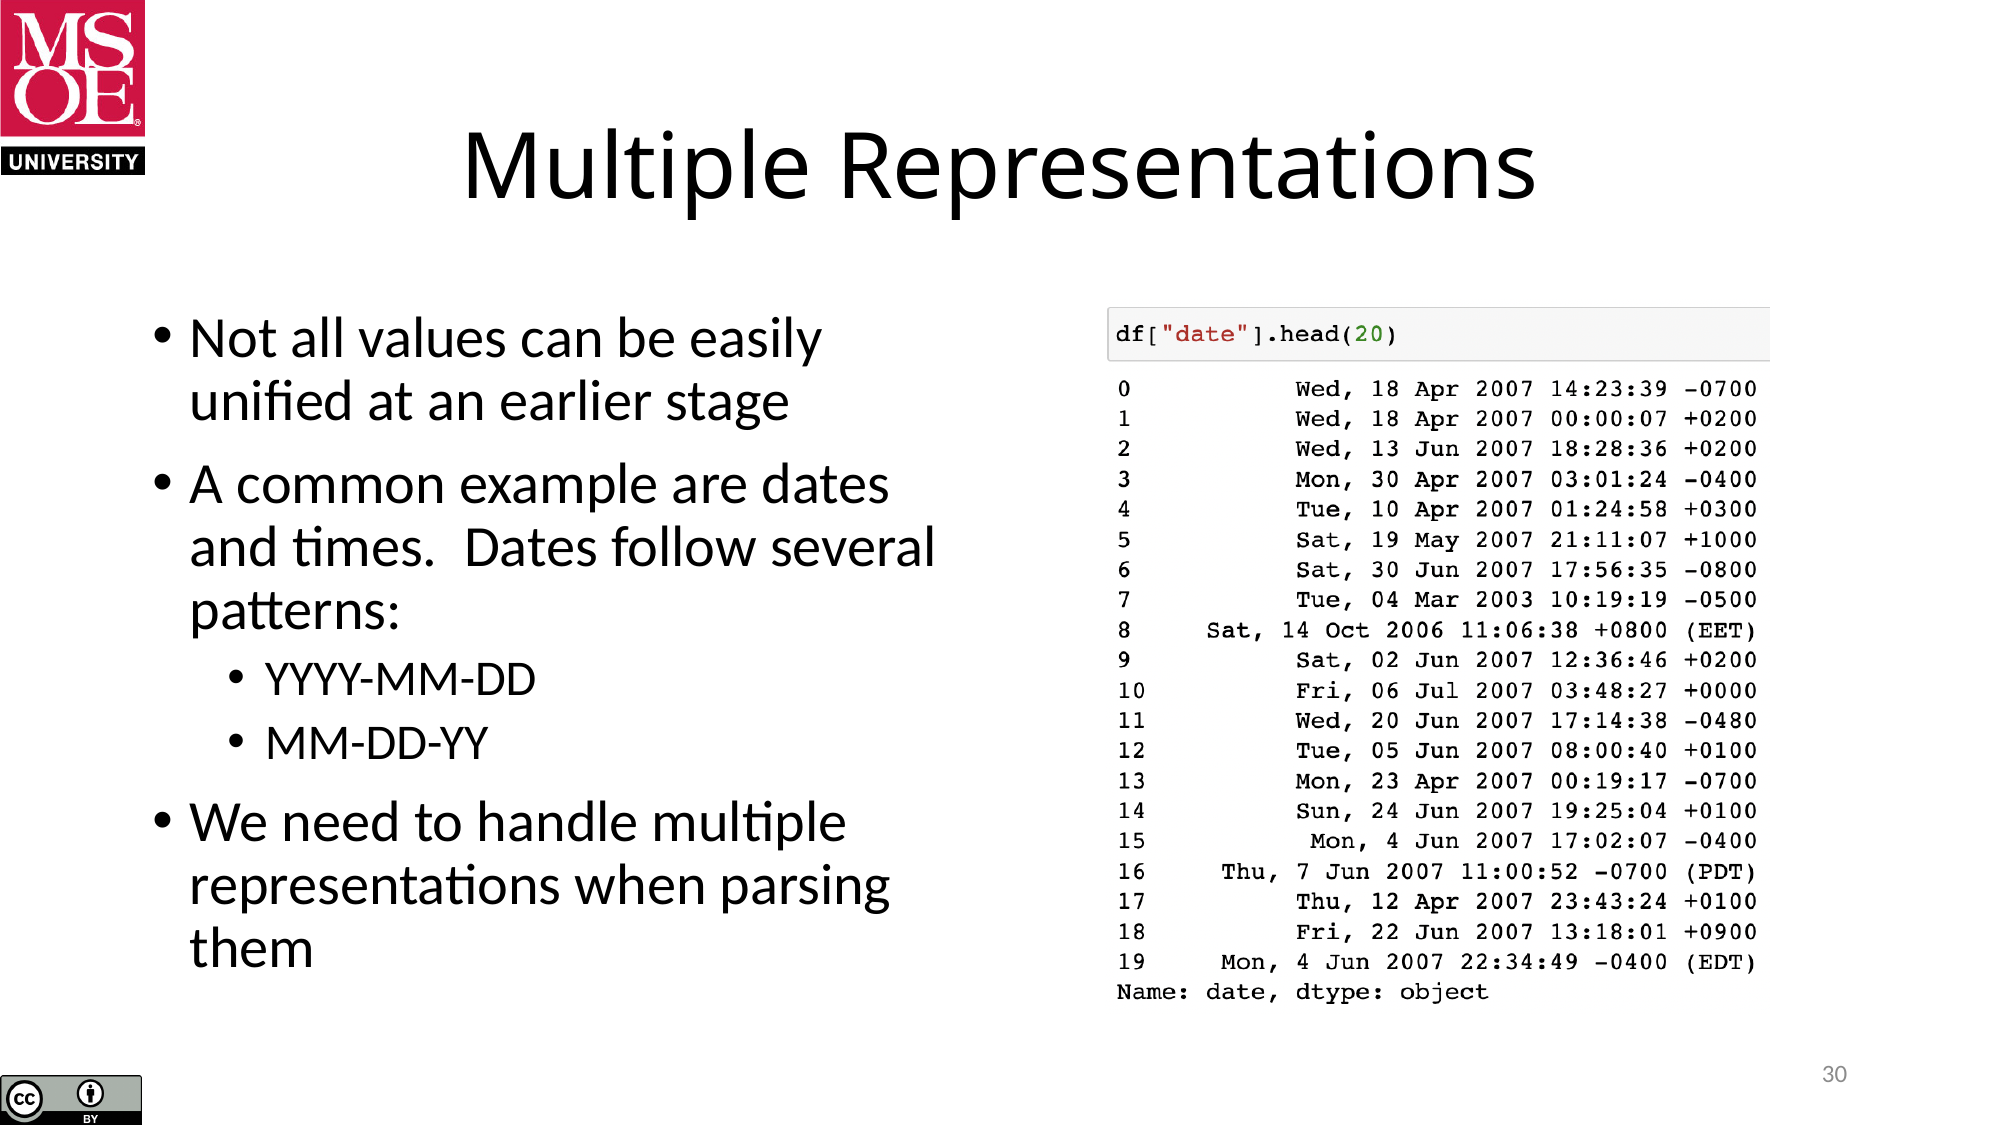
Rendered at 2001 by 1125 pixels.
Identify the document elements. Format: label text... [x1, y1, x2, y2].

list Not all values can be easily unified at an earlier stage A common example are dates and times. Dates follow several patterns: YYYY-MM-DD MM-DD-YY We need to handle multiple representations when parsing them [137, 299, 988, 1014]
picture [0, 1075, 142, 1125]
title Multiple Representations [137, 59, 1863, 278]
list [1105, 299, 1770, 1014]
picture [0, 0, 145, 175]
slide_number 30 [1412, 1042, 1863, 1103]
